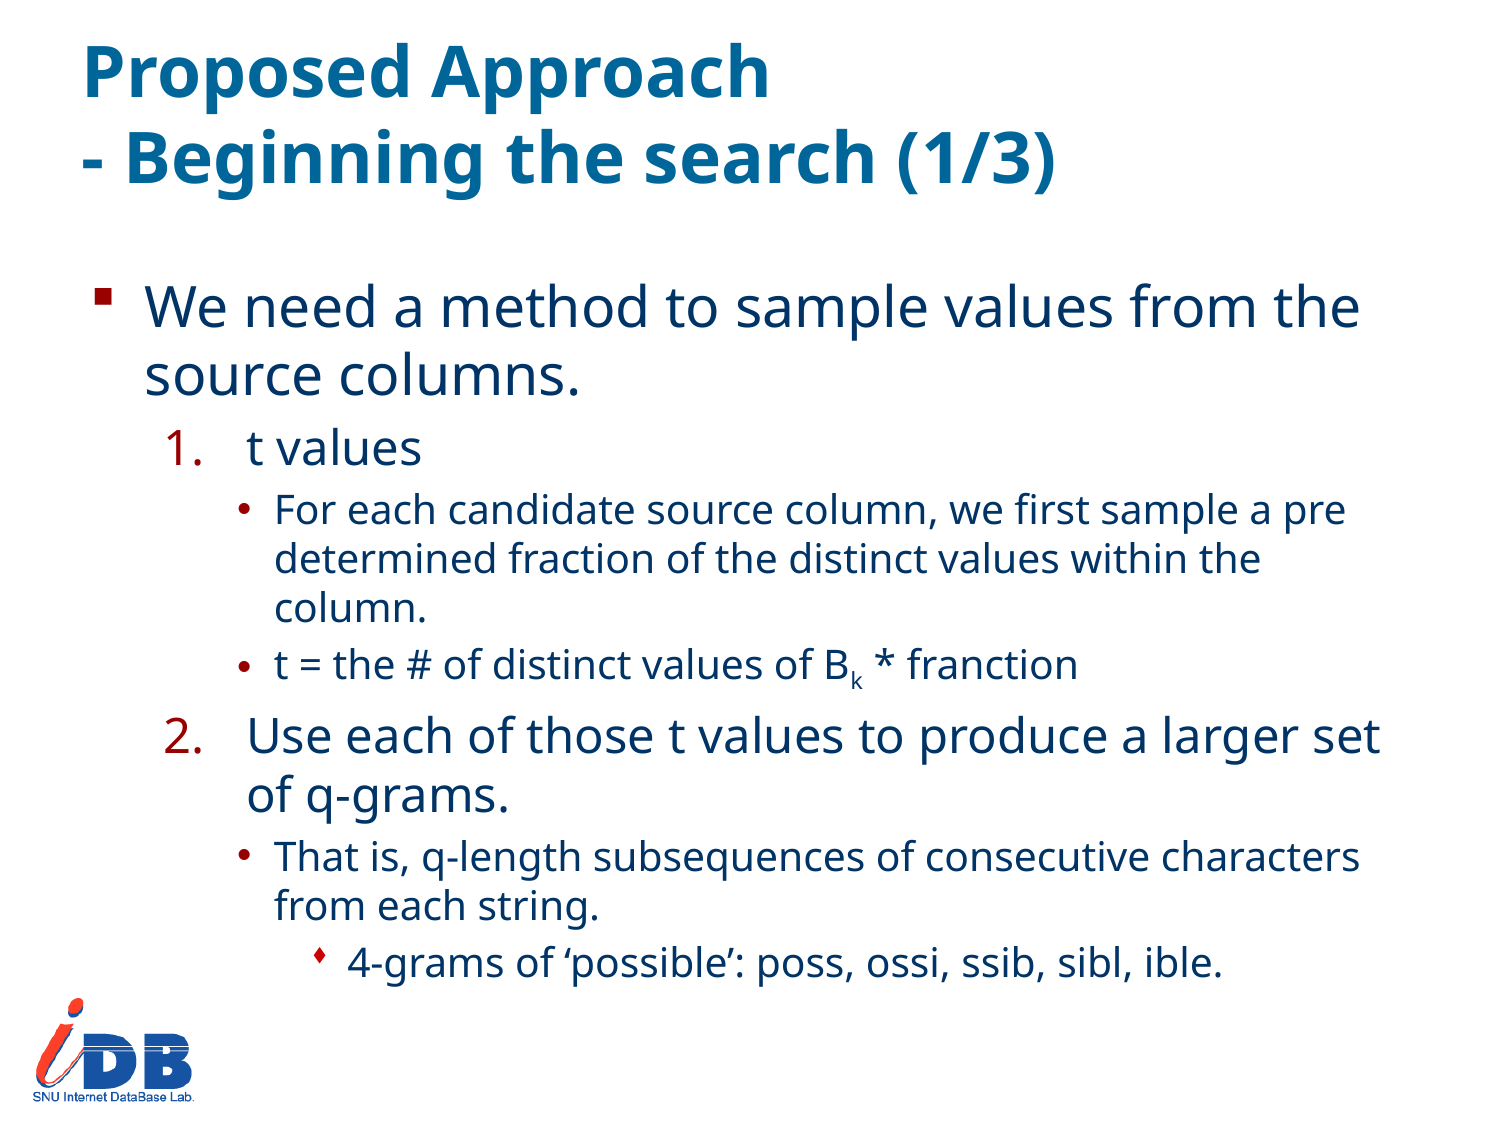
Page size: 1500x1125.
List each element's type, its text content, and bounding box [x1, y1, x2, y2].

list We need a method to sample values from the source columns. t values For each candidate source column, we first sample a pre determined fraction of the distinct values within the column. t = the # of distinct values of Bk * franction Use each of those t values to produce a larger set of q-grams. That is, q-length subsequences of consecutive characters from each string. 4-grams of ‘possible’: poss, ossi, ssib, sibl, ible. [74, 262, 1417, 994]
picture [33, 998, 200, 1107]
title Proposed Approach - Beginning the search (1/3) [66, 17, 1342, 206]
